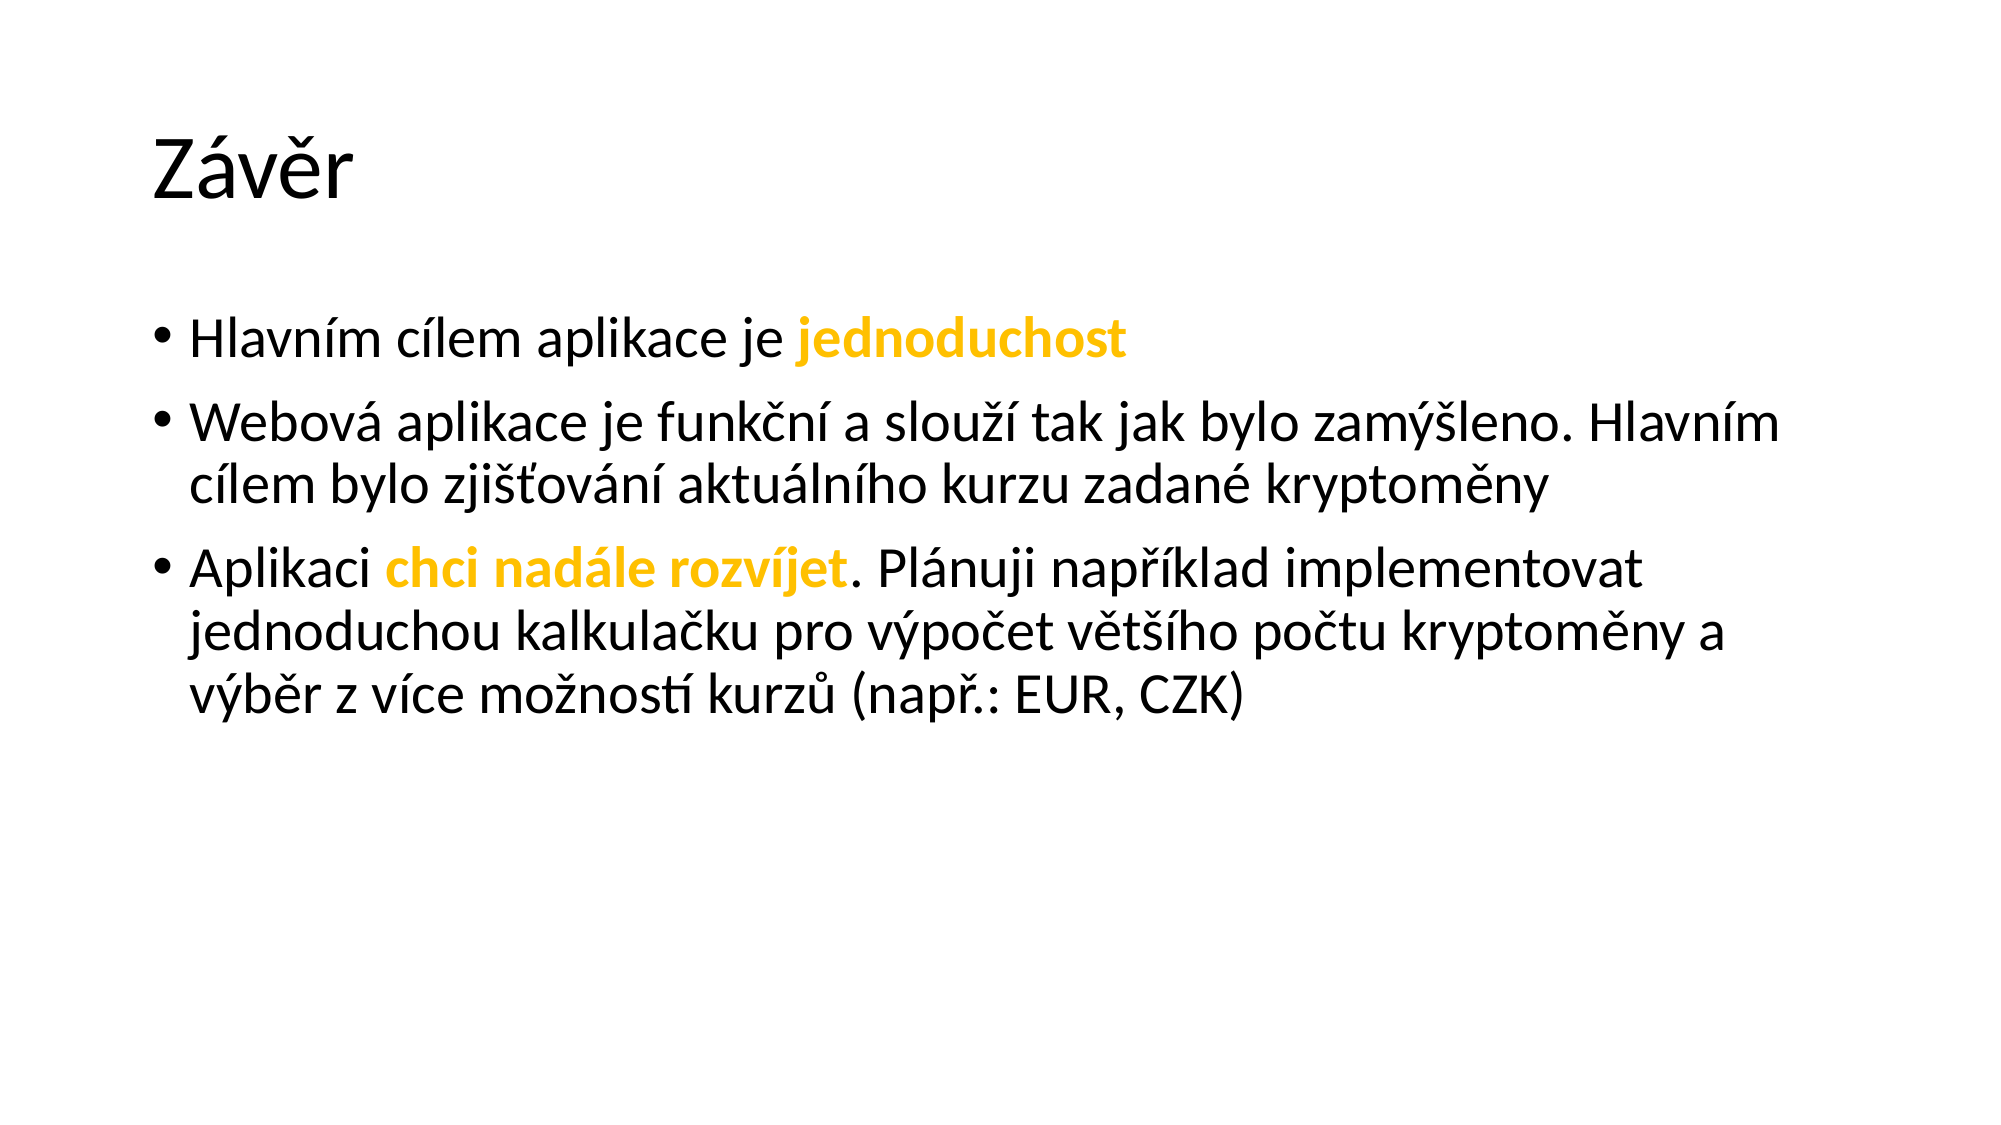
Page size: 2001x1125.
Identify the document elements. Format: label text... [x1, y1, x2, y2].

list Hlavním cílem aplikace je jednoduchost Webová aplikace je funkční a slouží tak jak bylo zamýšleno. Hlavním cílem bylo zjišťování aktuálního kurzu zadané kryptoměny Aplikaci chci nadále rozvíjet. Plánuji například implementovat jednoduchou kalkulačku pro výpočet většího počtu kryptoměny a výběr z více možností kurzů (např.: EUR, CZK) [137, 299, 1863, 1014]
title Závěr [137, 59, 1863, 278]
